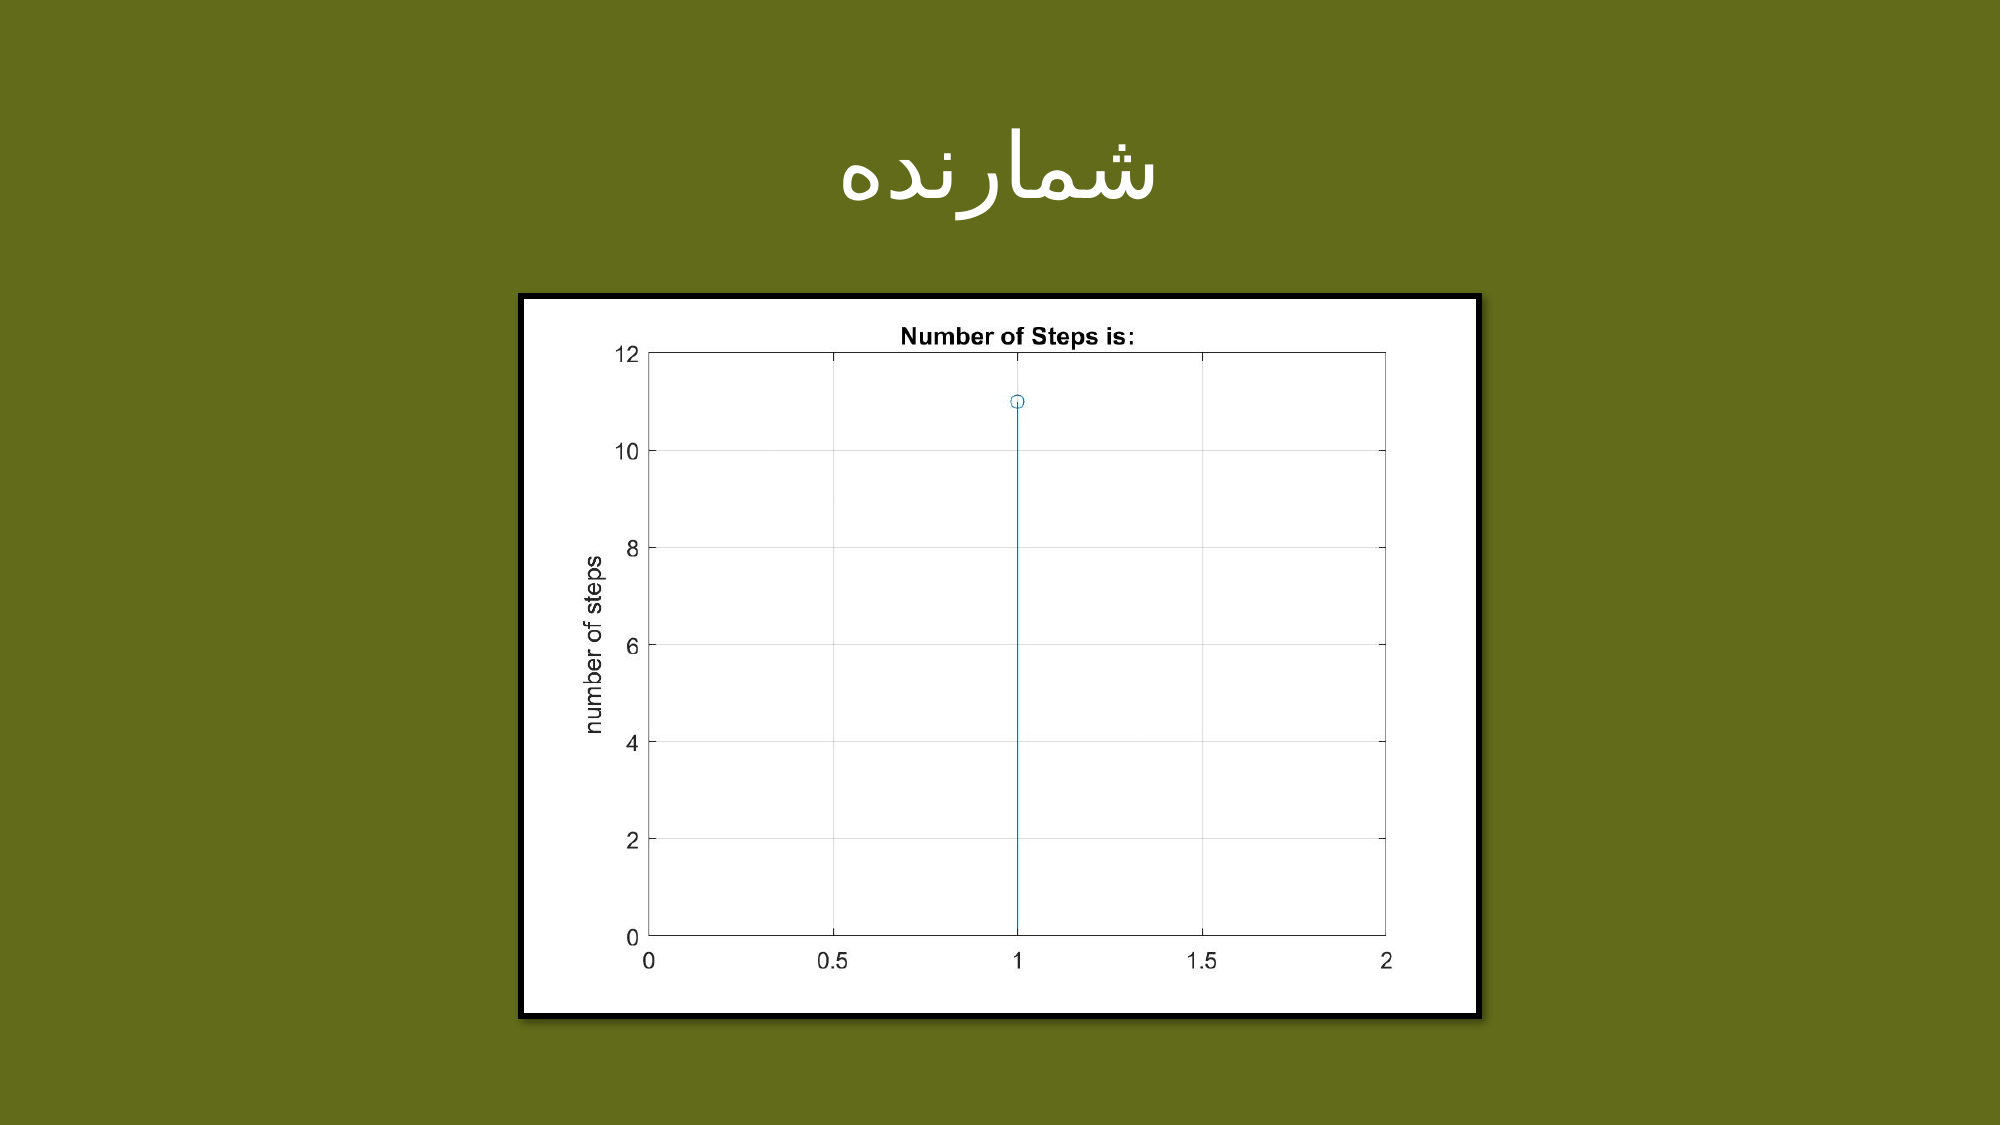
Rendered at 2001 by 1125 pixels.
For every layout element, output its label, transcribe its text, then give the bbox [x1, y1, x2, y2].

title شمارنده [137, 59, 1863, 278]
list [524, 299, 1476, 1014]
